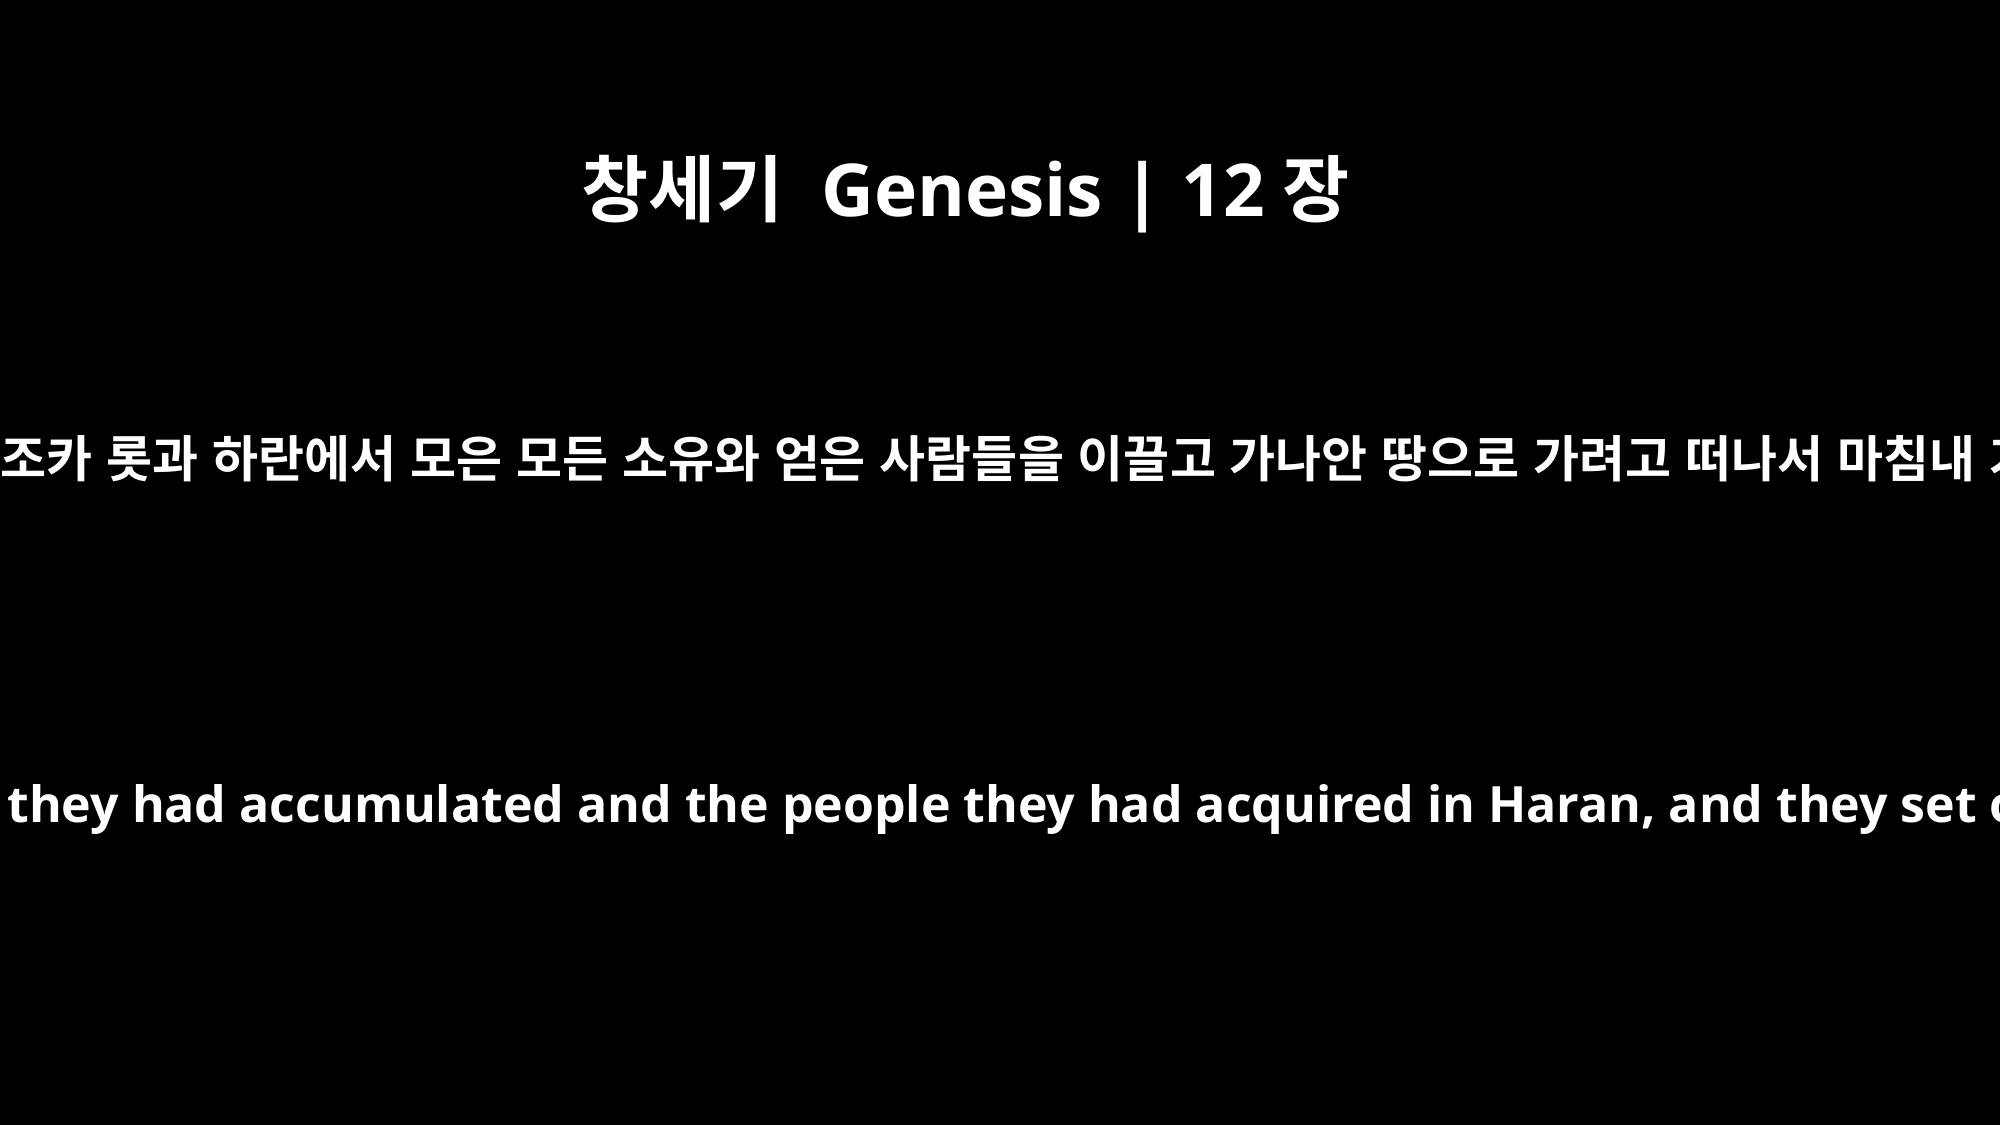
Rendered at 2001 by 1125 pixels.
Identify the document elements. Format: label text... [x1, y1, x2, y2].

text_box 5 아브람이 그의 아내 사래와 조카 롯과 하란에서 모은 모든 소유와 얻은 사람들을 이끌고 가나안 땅으로 가려고 떠나서 마침내 가나안 땅에 들어갔더라 [0, 359, 2000, 495]
text_box 창세기 Genesis | 12장 [566, 136, 1365, 239]
text_box He took his wife Sarai, his nephew Lot, all the possessions they had accumulated and the people they had acquired in Haran, and they set out for the land of Canaan, and they arrived there. [0, 764, 2000, 840]
